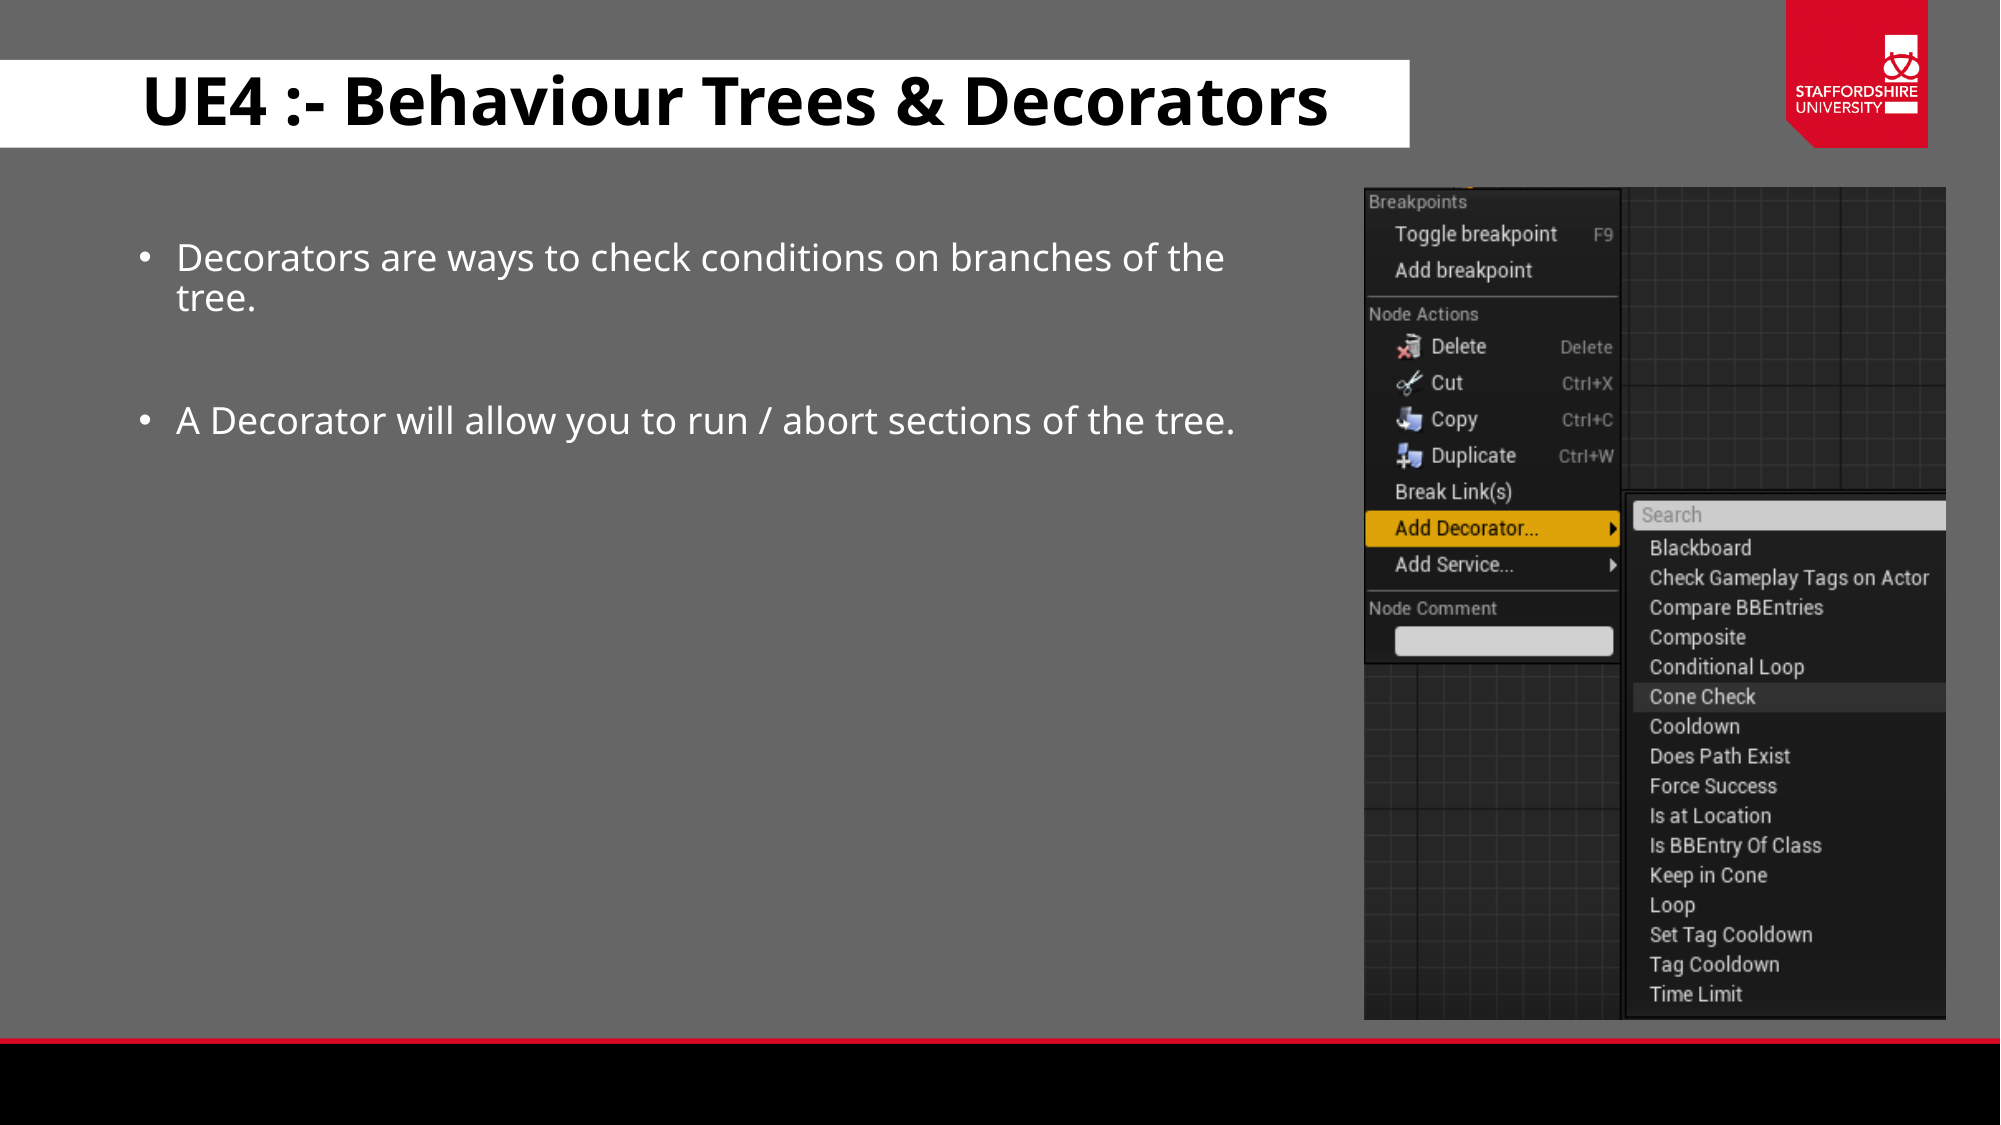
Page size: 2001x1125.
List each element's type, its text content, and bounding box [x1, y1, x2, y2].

picture [1364, 187, 1946, 1020]
picture [1786, 0, 1928, 148]
title UE4 :- Behaviour Trees & Decorators [0, 59, 1410, 148]
list Decorators are ways to check conditions on branches of the tree. A Decorator will allow you to run / abort sections of the tree. [123, 224, 1287, 938]
